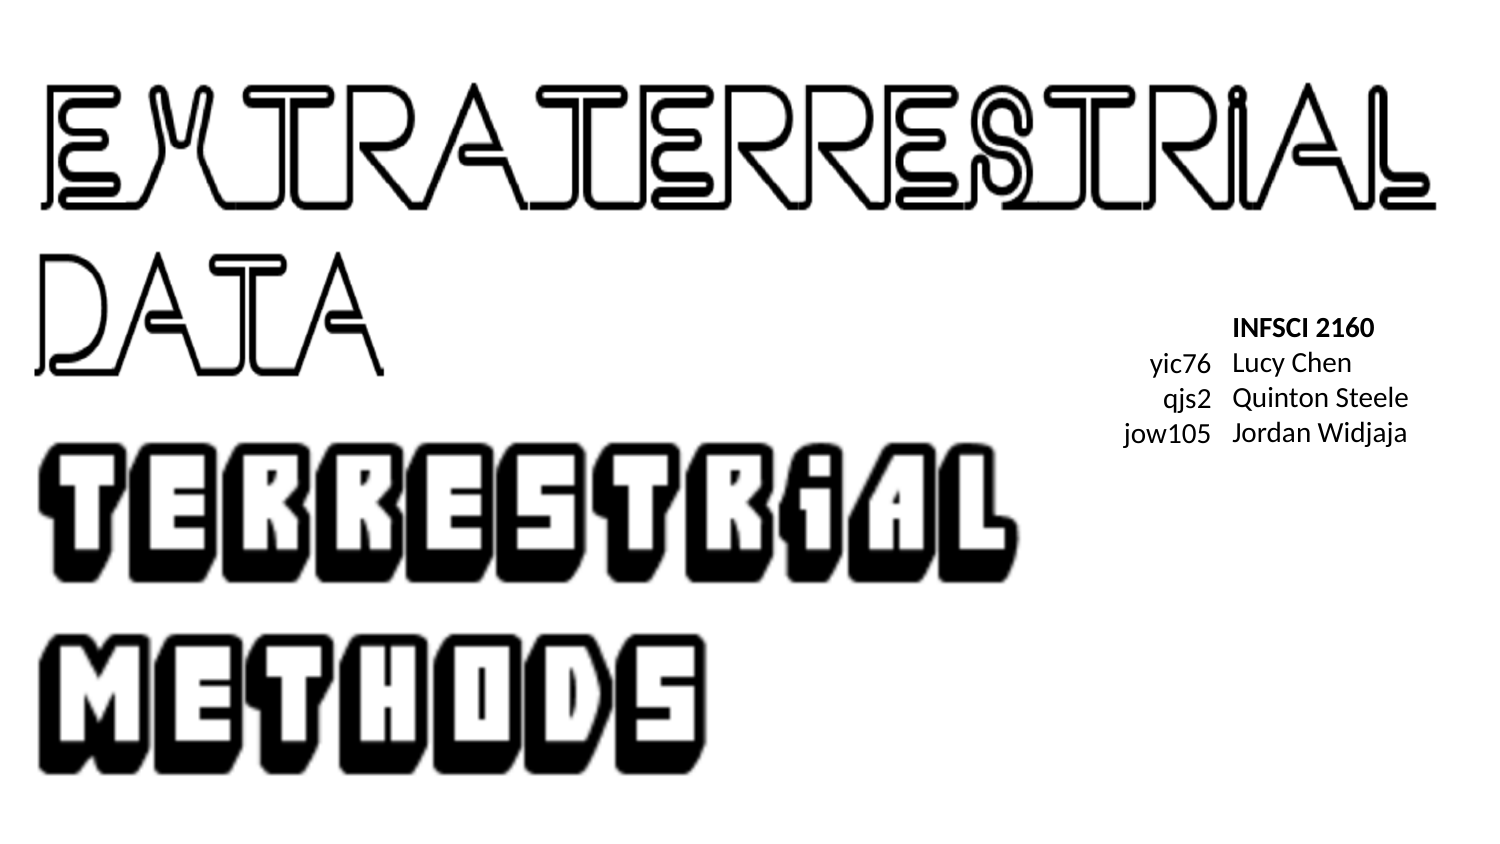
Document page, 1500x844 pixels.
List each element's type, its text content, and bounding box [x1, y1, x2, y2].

text_box INFSCI 2160 Lucy Chen Quinton Steele Jordan Widjaja [1217, 258, 1457, 472]
picture [15, 419, 1038, 808]
picture [26, 235, 398, 396]
text_box yic76 qjs2 jow105 [1065, 329, 1227, 477]
picture [39, 73, 1448, 222]
